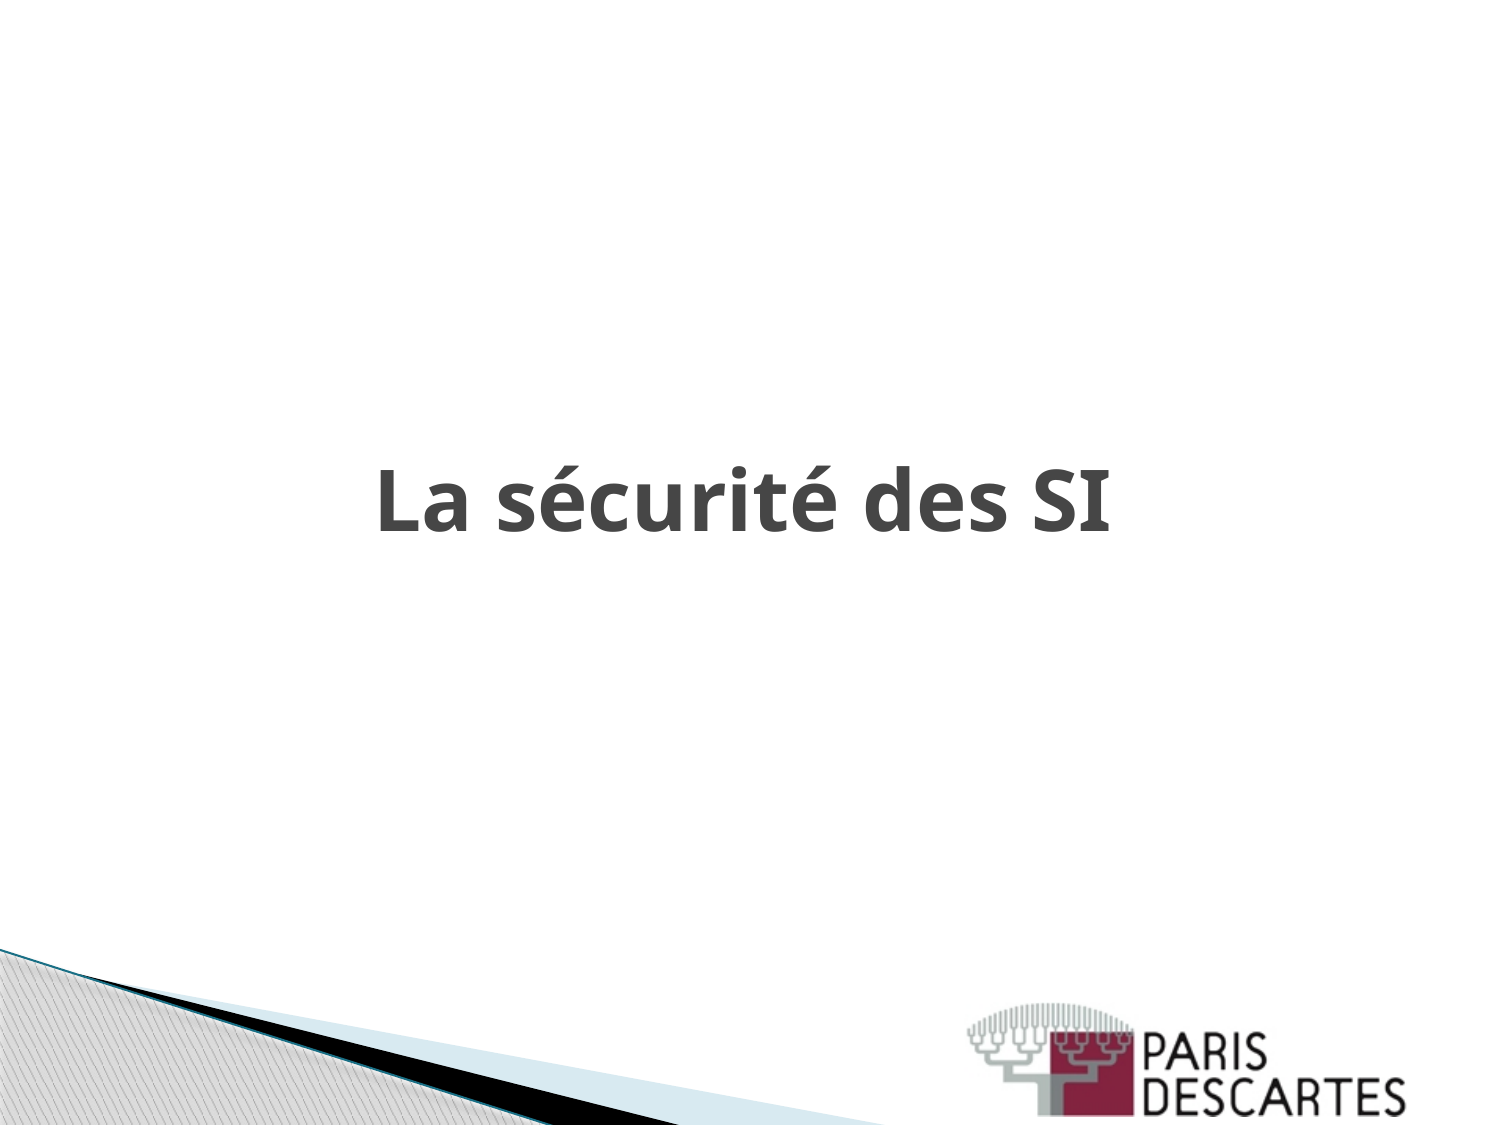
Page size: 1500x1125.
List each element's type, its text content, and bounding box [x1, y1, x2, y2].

picture [964, 1002, 1408, 1117]
title La sécurité des SI [67, 403, 1418, 591]
